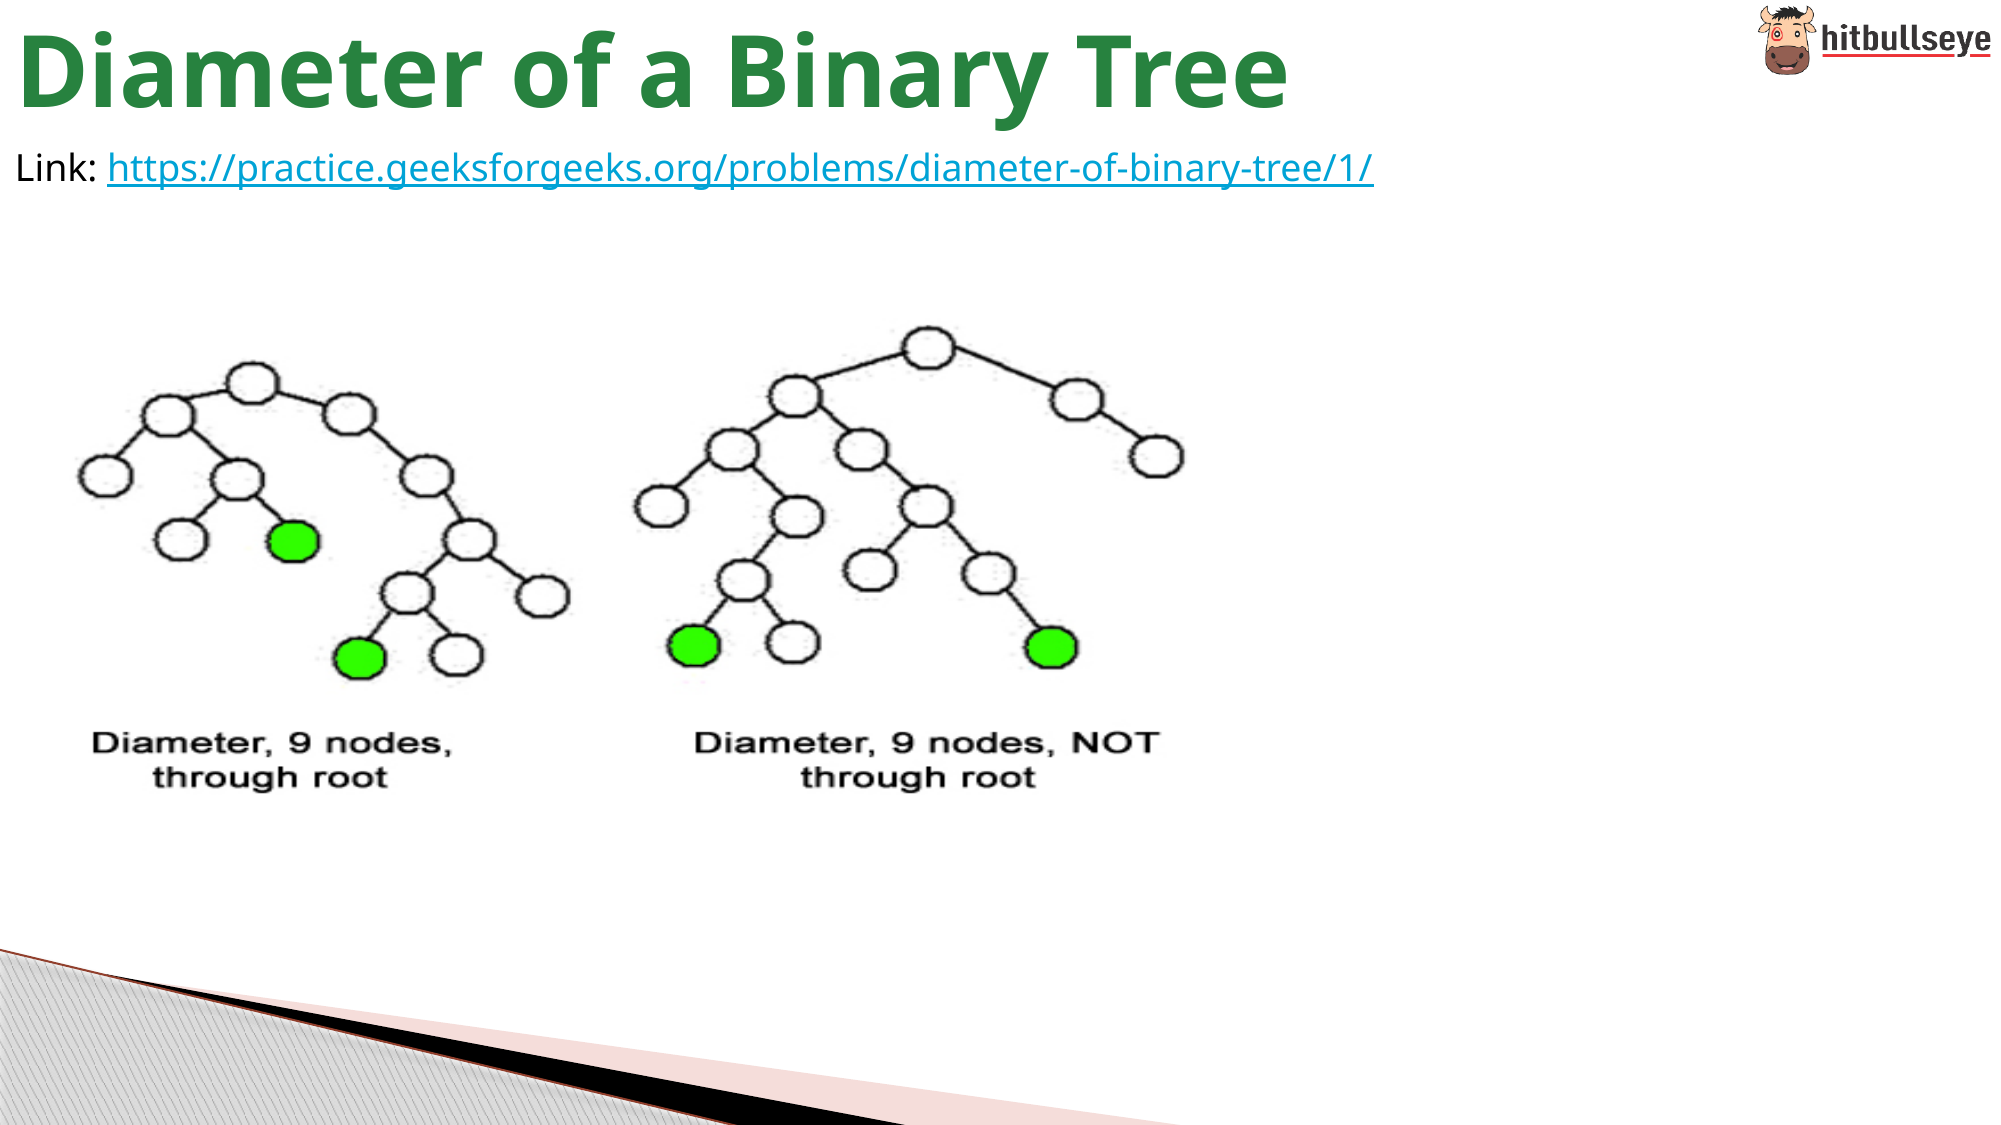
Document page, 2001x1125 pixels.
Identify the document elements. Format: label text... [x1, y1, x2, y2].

text_box Link: https://practice.geeksforgeeks.org/problems/diameter-of-binary-tree/1/ [0, 136, 1855, 202]
picture [52, 219, 1194, 845]
title Diameter of a Binary Tree [0, 0, 1800, 136]
picture [1800, 0, 2000, 81]
